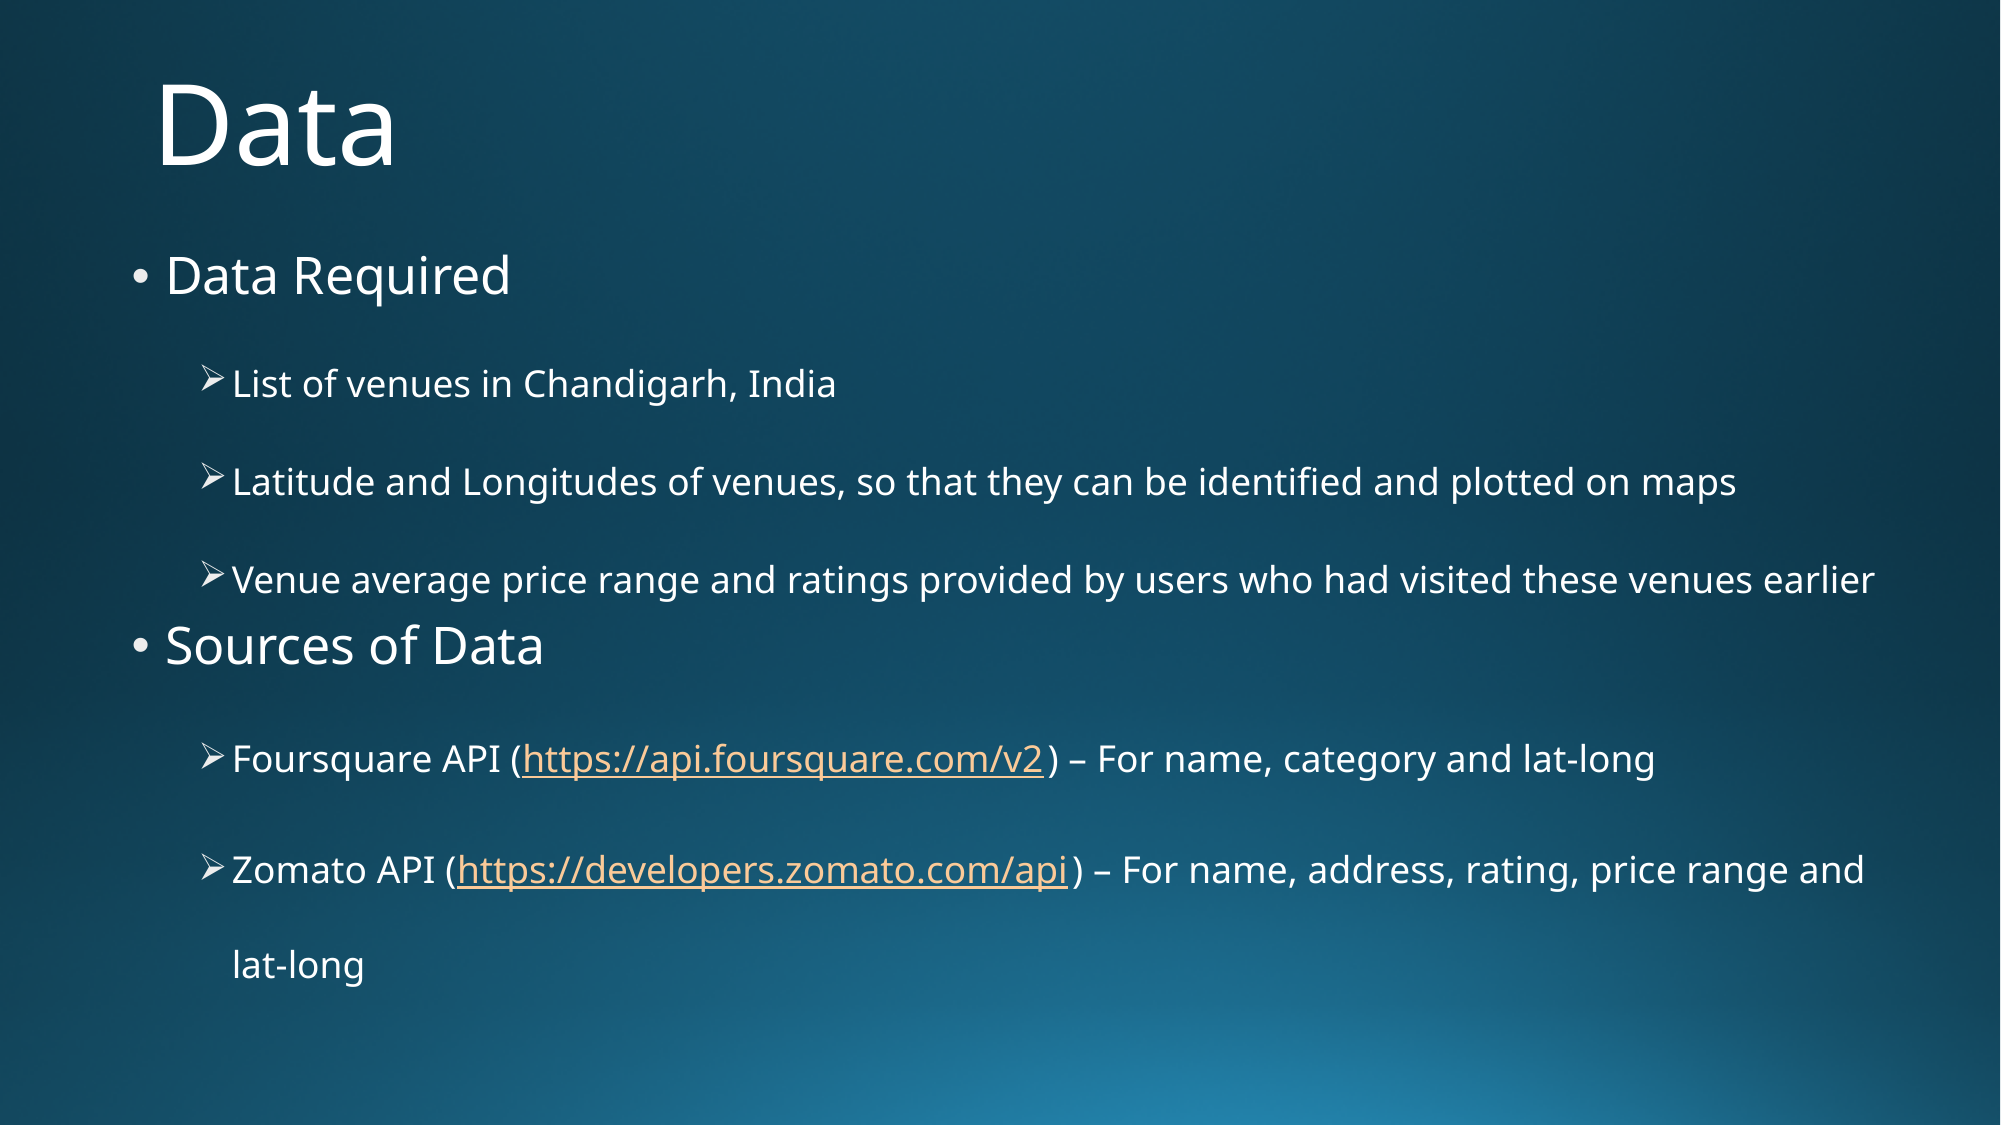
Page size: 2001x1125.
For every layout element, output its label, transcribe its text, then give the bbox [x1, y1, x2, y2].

list Data Required List of venues in Chandigarh, India Latitude and Longitudes of venues, so that they can be identified and plotted on maps Venue average price range and ratings provided by users who had visited these venues earlier Sources of Data Foursquare API (https://api.foursquare.com/v2) – For name, category and lat-long Zomato API (https://developers.zomato.com/api) – For name, address, rating, price range and lat-long [116, 242, 1910, 1080]
title Data [137, 45, 1863, 212]
picture [0, 0, 2001, 1125]
